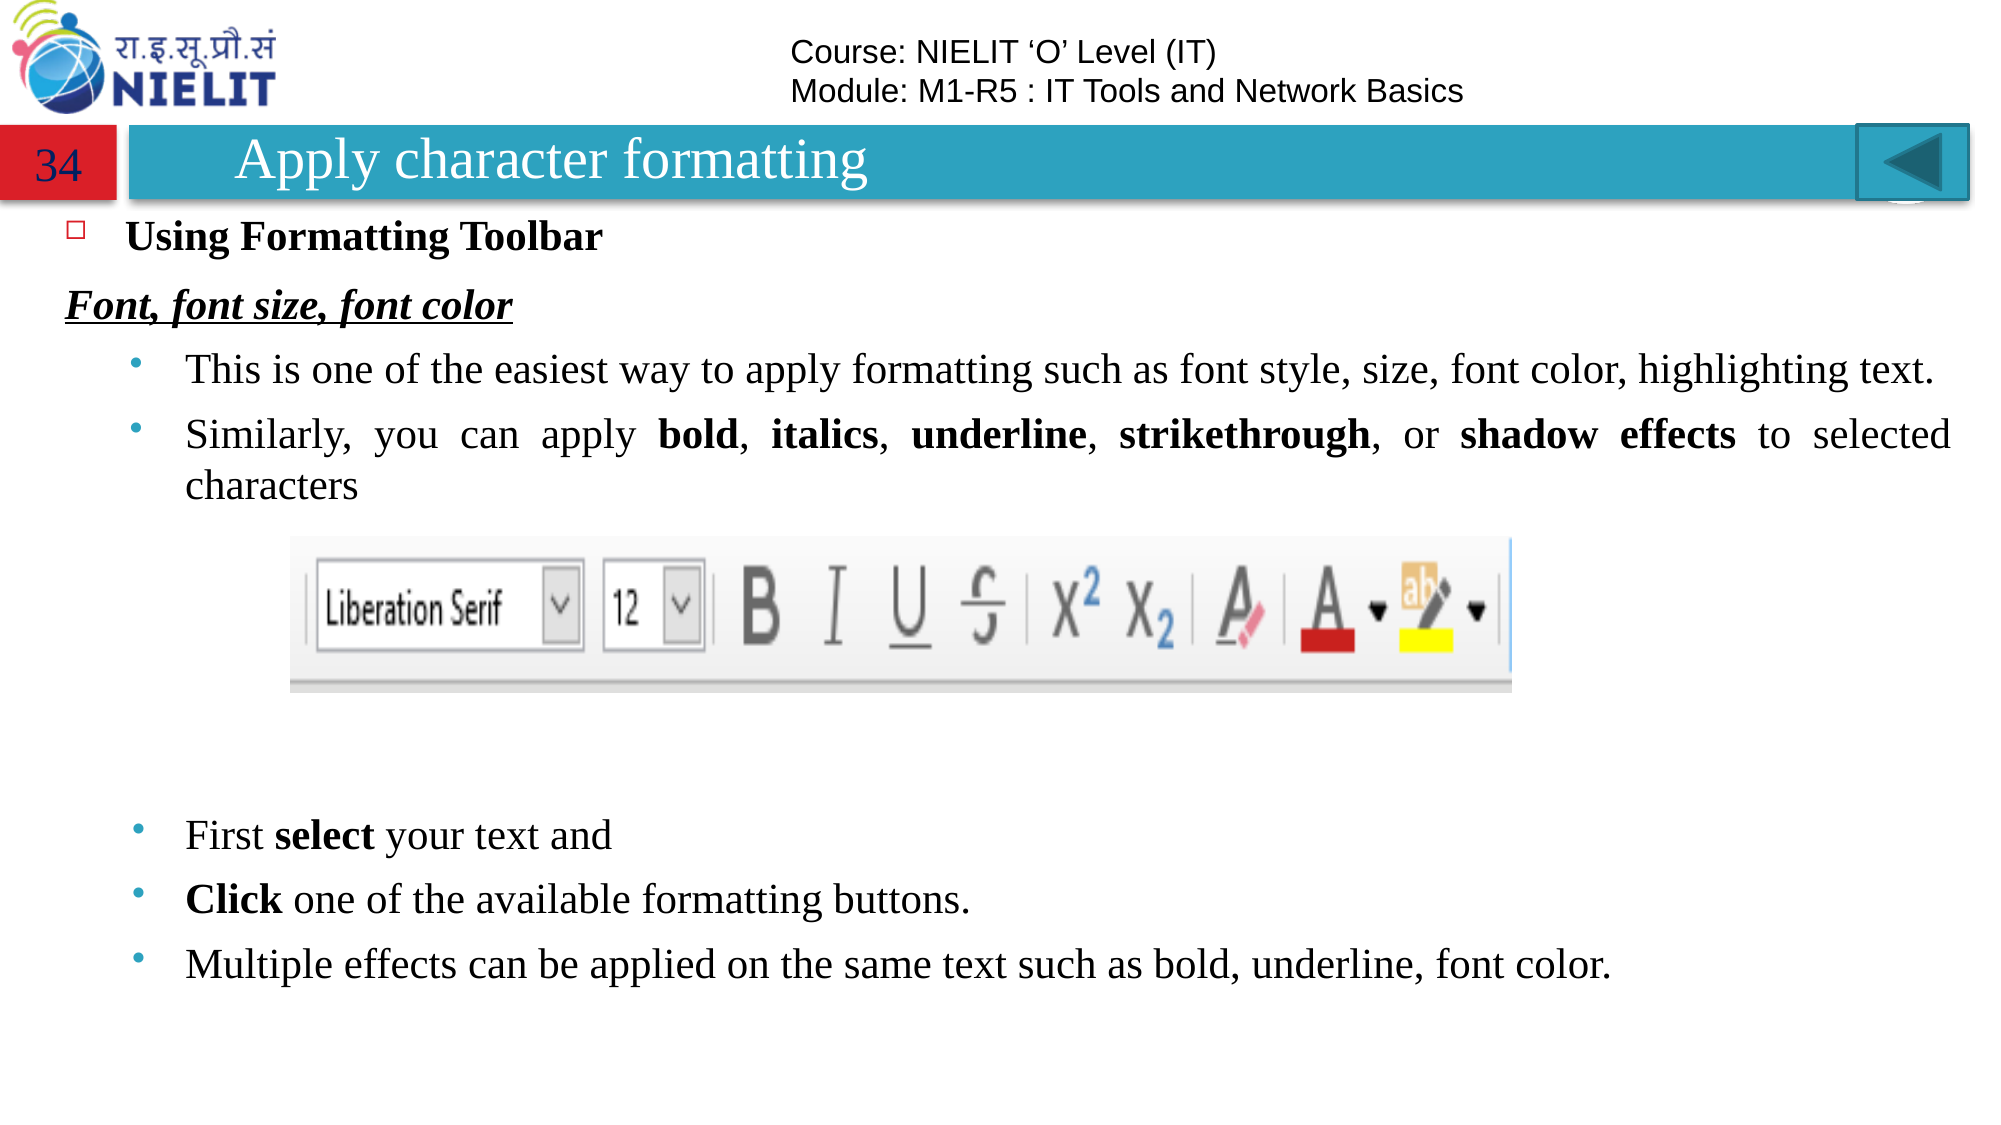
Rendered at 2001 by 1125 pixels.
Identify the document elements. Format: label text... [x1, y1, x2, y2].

picture [307, 10, 1891, 121]
slide_number 34 [0, 125, 117, 200]
picture [12, 0, 276, 114]
picture [290, 536, 1513, 694]
list Using Formatting Toolbar Font, font size, font color This is one of the easiest way to apply formatting such as font style, size, font color, highlighting text. Similarly, you can apply bold, italics, underline, strikethrough, or shadow effects to selected characters First select your text and Click one of the available formatting buttons. Multiple effects can be applied on the same text such as bold, underline, font color. [46, 199, 1969, 1005]
title Apply character formatting [216, 125, 1969, 199]
